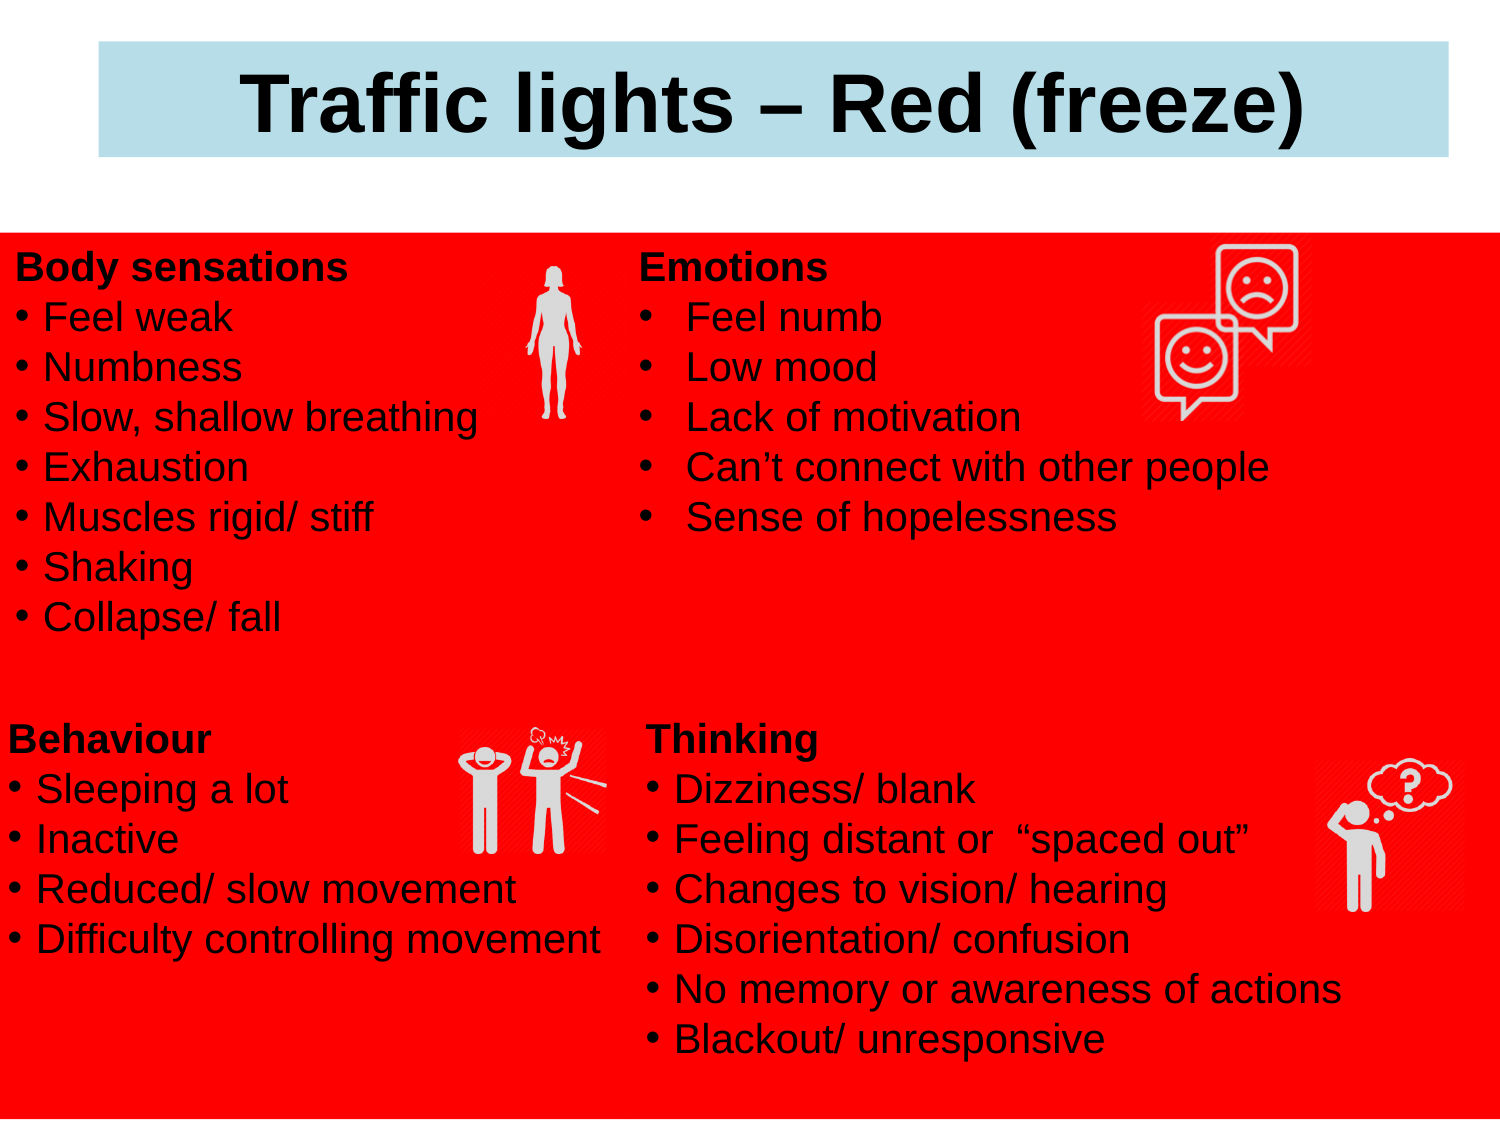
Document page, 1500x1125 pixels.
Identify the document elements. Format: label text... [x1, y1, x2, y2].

picture [457, 727, 607, 854]
slide_number 25 [1074, 1042, 1425, 1103]
title Traffic lights – Red (freeze) [98, 41, 1449, 158]
picture [477, 266, 630, 420]
text_box Behaviour Sleeping a lot Inactive Reduced/ slow movement Difficulty controlling movement [0, 704, 630, 1120]
text_box Body sensations Feel weak Numbness Slow, shallow breathing Exhaustion Muscles rigid/ stiff Shaking Collapse/ fall [0, 232, 624, 704]
text_box Thinking Dizziness/ blank Feeling distant or “spaced out” Changes to vision/ hearing Disorientation/ confusion No memory or awareness of actions Blackout/ unresponsive [630, 704, 1500, 1120]
text_box Emotions Feel numb Low mood Lack of motivation Can’t connect with other people Sense of hopelessness [624, 232, 1500, 704]
picture [1139, 232, 1314, 421]
picture [1313, 758, 1467, 912]
